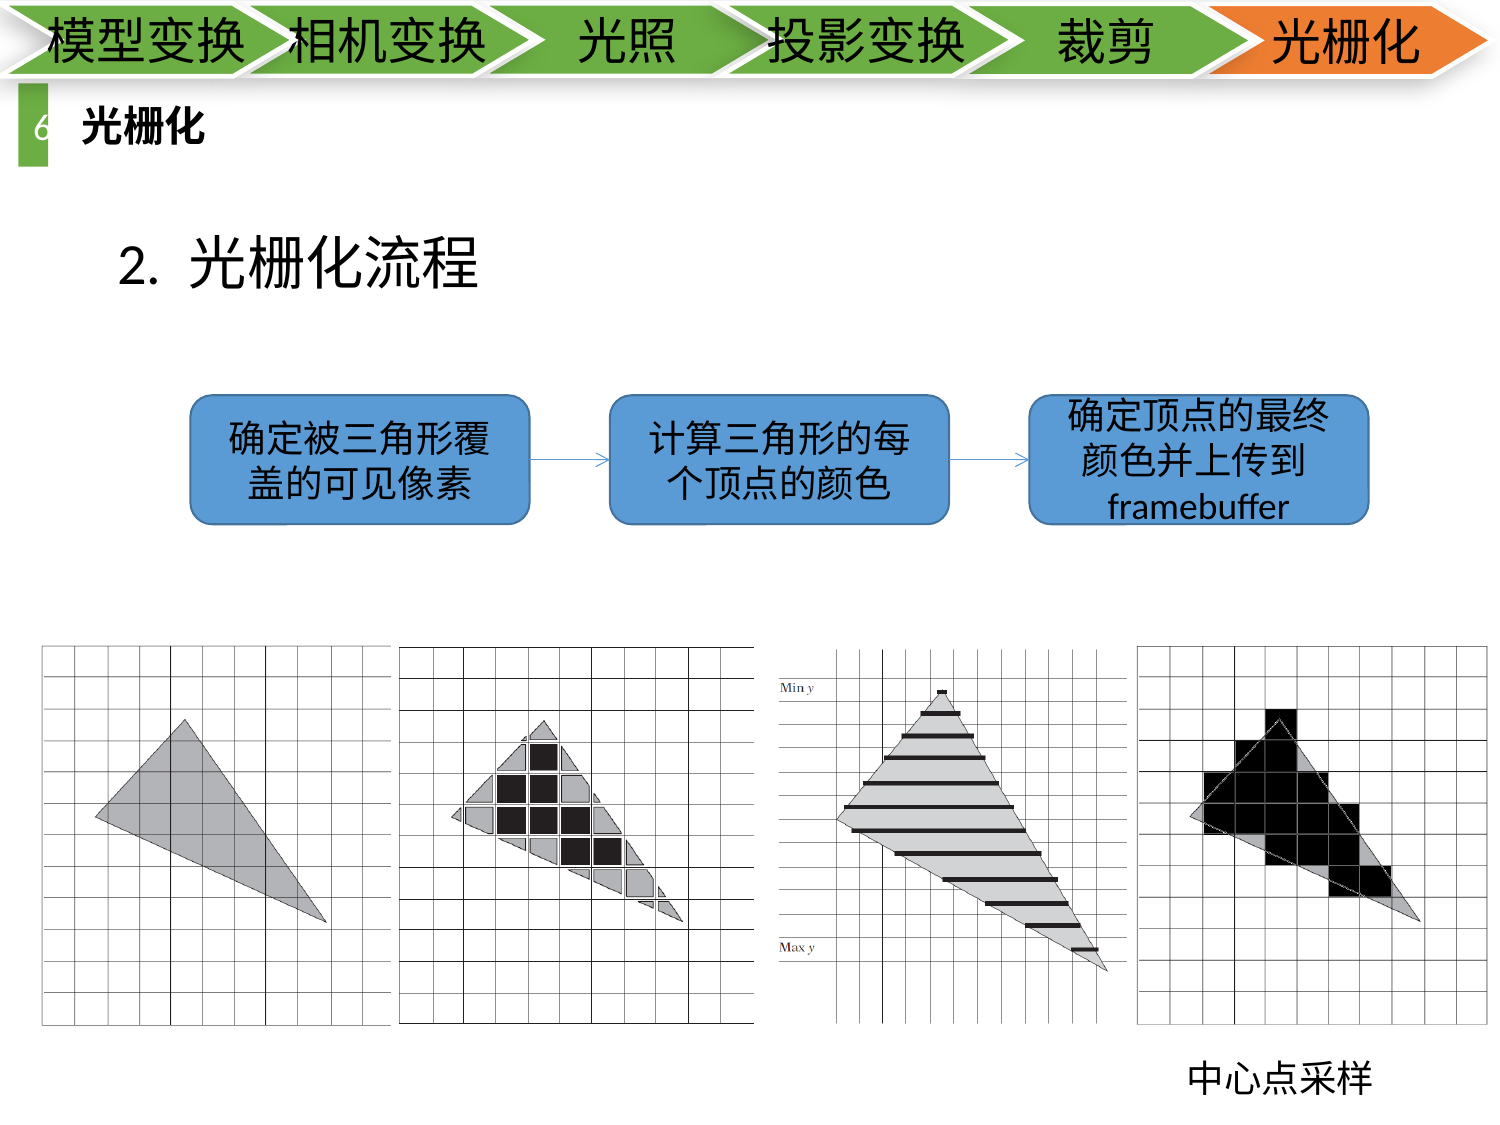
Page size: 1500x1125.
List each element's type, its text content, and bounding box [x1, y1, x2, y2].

text_box 光照 [478, 2, 738, 77]
text_box 投影变换 [716, 2, 1016, 77]
text_box 6 [17, 98, 49, 168]
text_box 裁剪 [959, 2, 1255, 78]
picture [762, 639, 1493, 1028]
picture [34, 641, 757, 1031]
text_box 中心点采样 [1171, 1047, 1449, 1108]
text_box 模型变换 [0, 2, 297, 78]
text_box 光栅化 [66, 96, 507, 157]
text_box 确定顶点的最终颜色并上传到framebuffer [1028, 394, 1370, 526]
text_box 光栅化 [1196, 2, 1495, 78]
text_box 计算三角形的每个顶点的颜色 [608, 394, 951, 526]
text_box 确定被三角形覆盖的可见像素 [189, 394, 531, 526]
list 2. 光栅化流程 [102, 218, 1397, 1030]
text_box 相机变换 [239, 2, 536, 77]
